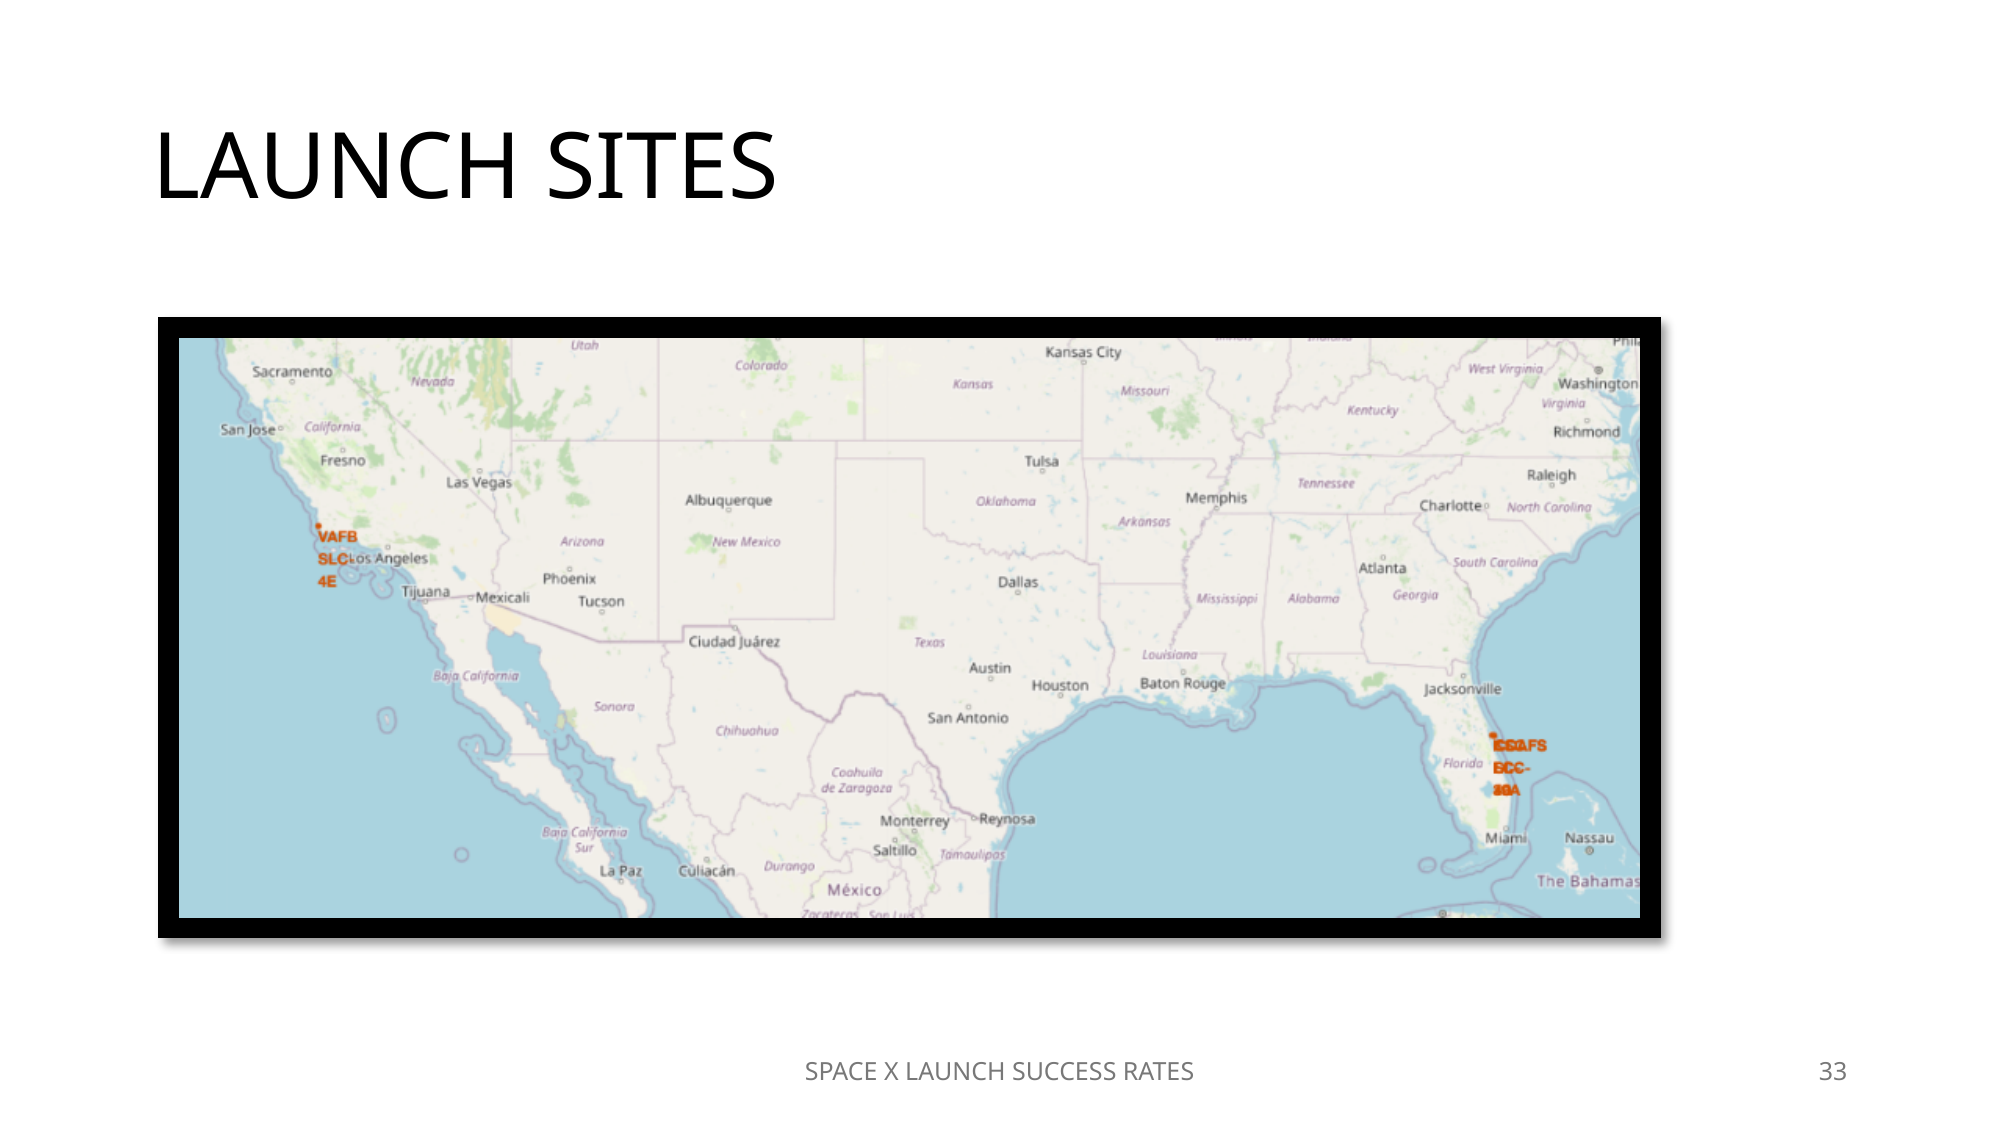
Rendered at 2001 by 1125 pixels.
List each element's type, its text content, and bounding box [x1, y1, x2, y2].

slide_number 33 [1412, 1042, 1863, 1103]
title LAUNCH SITES [137, 59, 1863, 278]
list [178, 337, 1641, 919]
footer SPACE X LAUNCH SUCCESS RATES [662, 1042, 1338, 1103]
